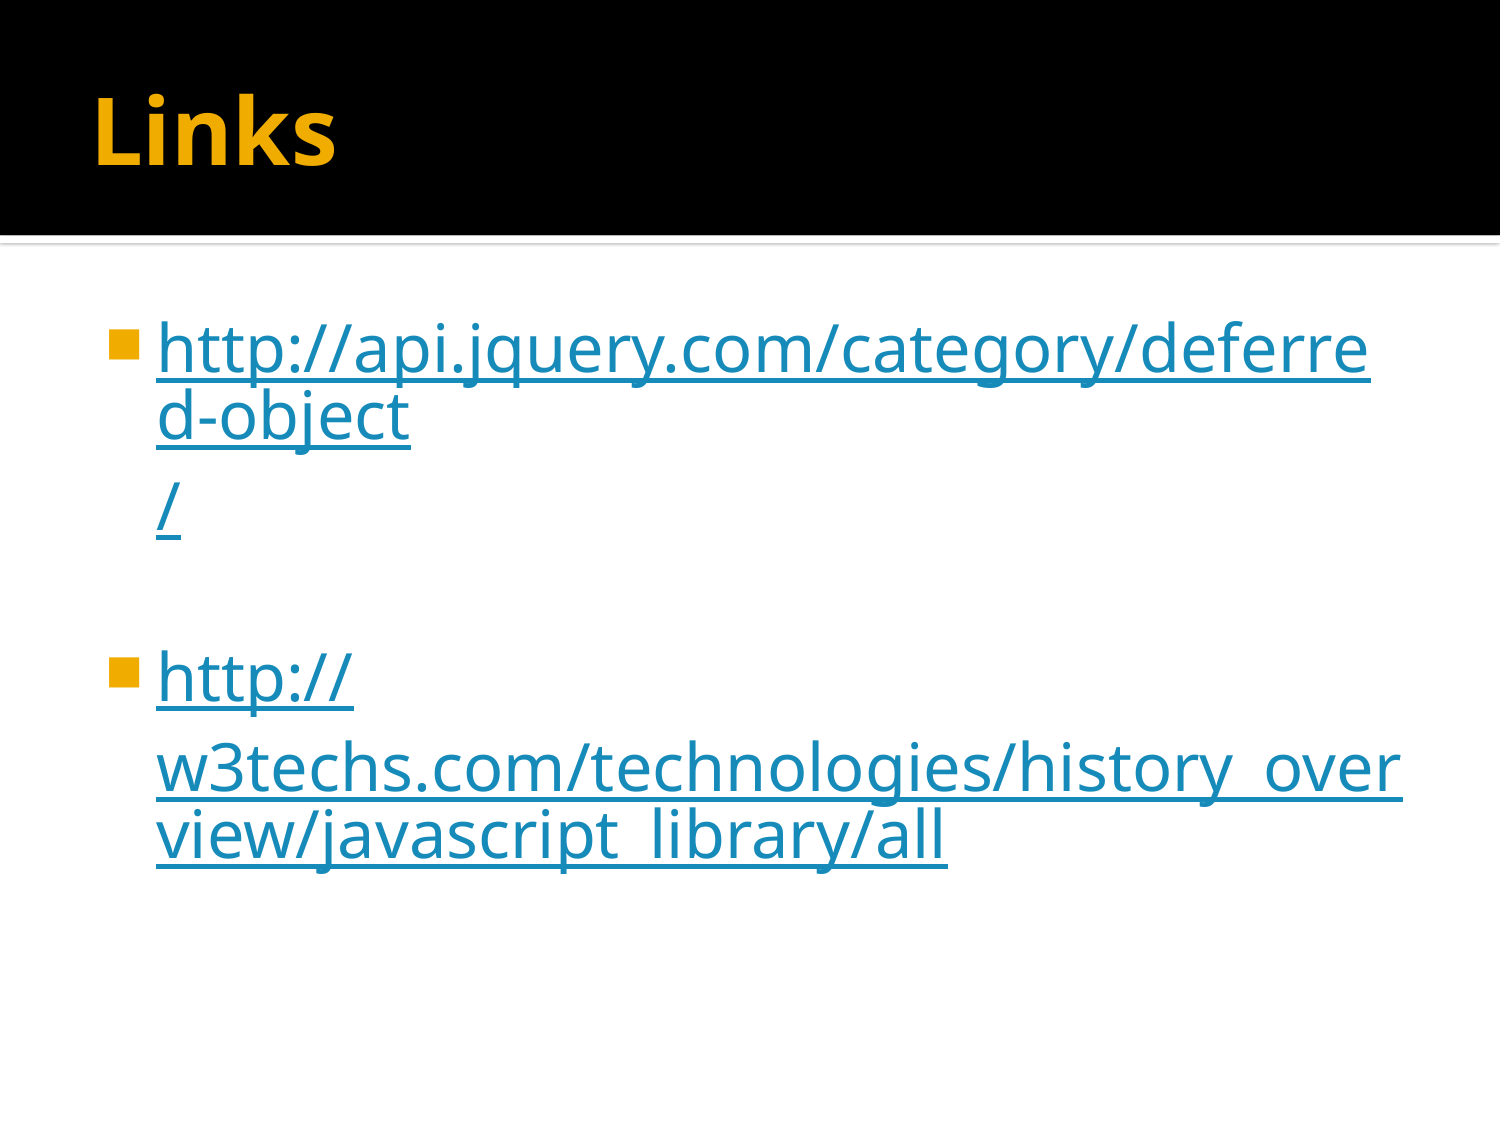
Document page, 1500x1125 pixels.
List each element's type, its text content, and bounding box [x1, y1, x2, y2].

title Links [75, 25, 1425, 231]
list http://api.jquery.com/category/deferred-object/ http://w3techs.com/technologies/history_overview/javascript_library/all [75, 291, 1425, 1050]
